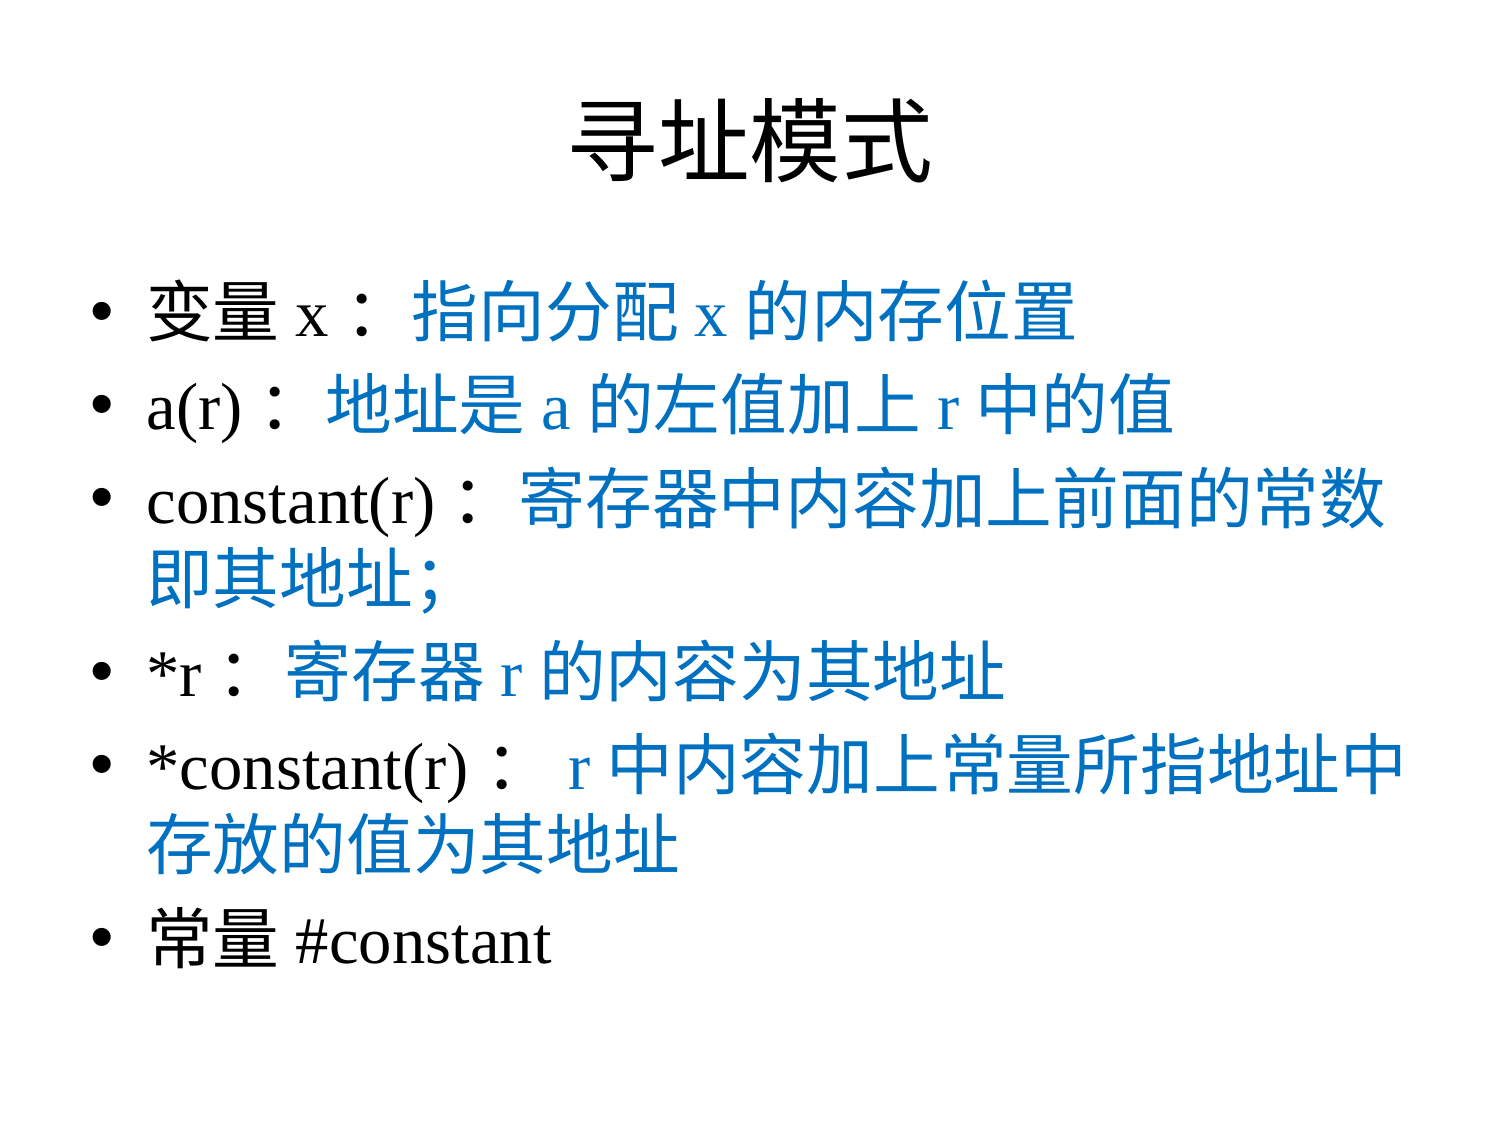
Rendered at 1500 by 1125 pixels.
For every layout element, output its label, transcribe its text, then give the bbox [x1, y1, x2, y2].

title 寻址模式 [75, 45, 1425, 233]
list 变量x：指向分配x的内存位置 a(r)：地址是a的左值加上r中的值 constant(r)：寄存器中内容加上前面的常数即其地址； *r：寄存器r的内容为其地址 *constant(r)：r中内容加上常量所指地址中存放的值为其地址 常量#constant [75, 262, 1425, 1005]
